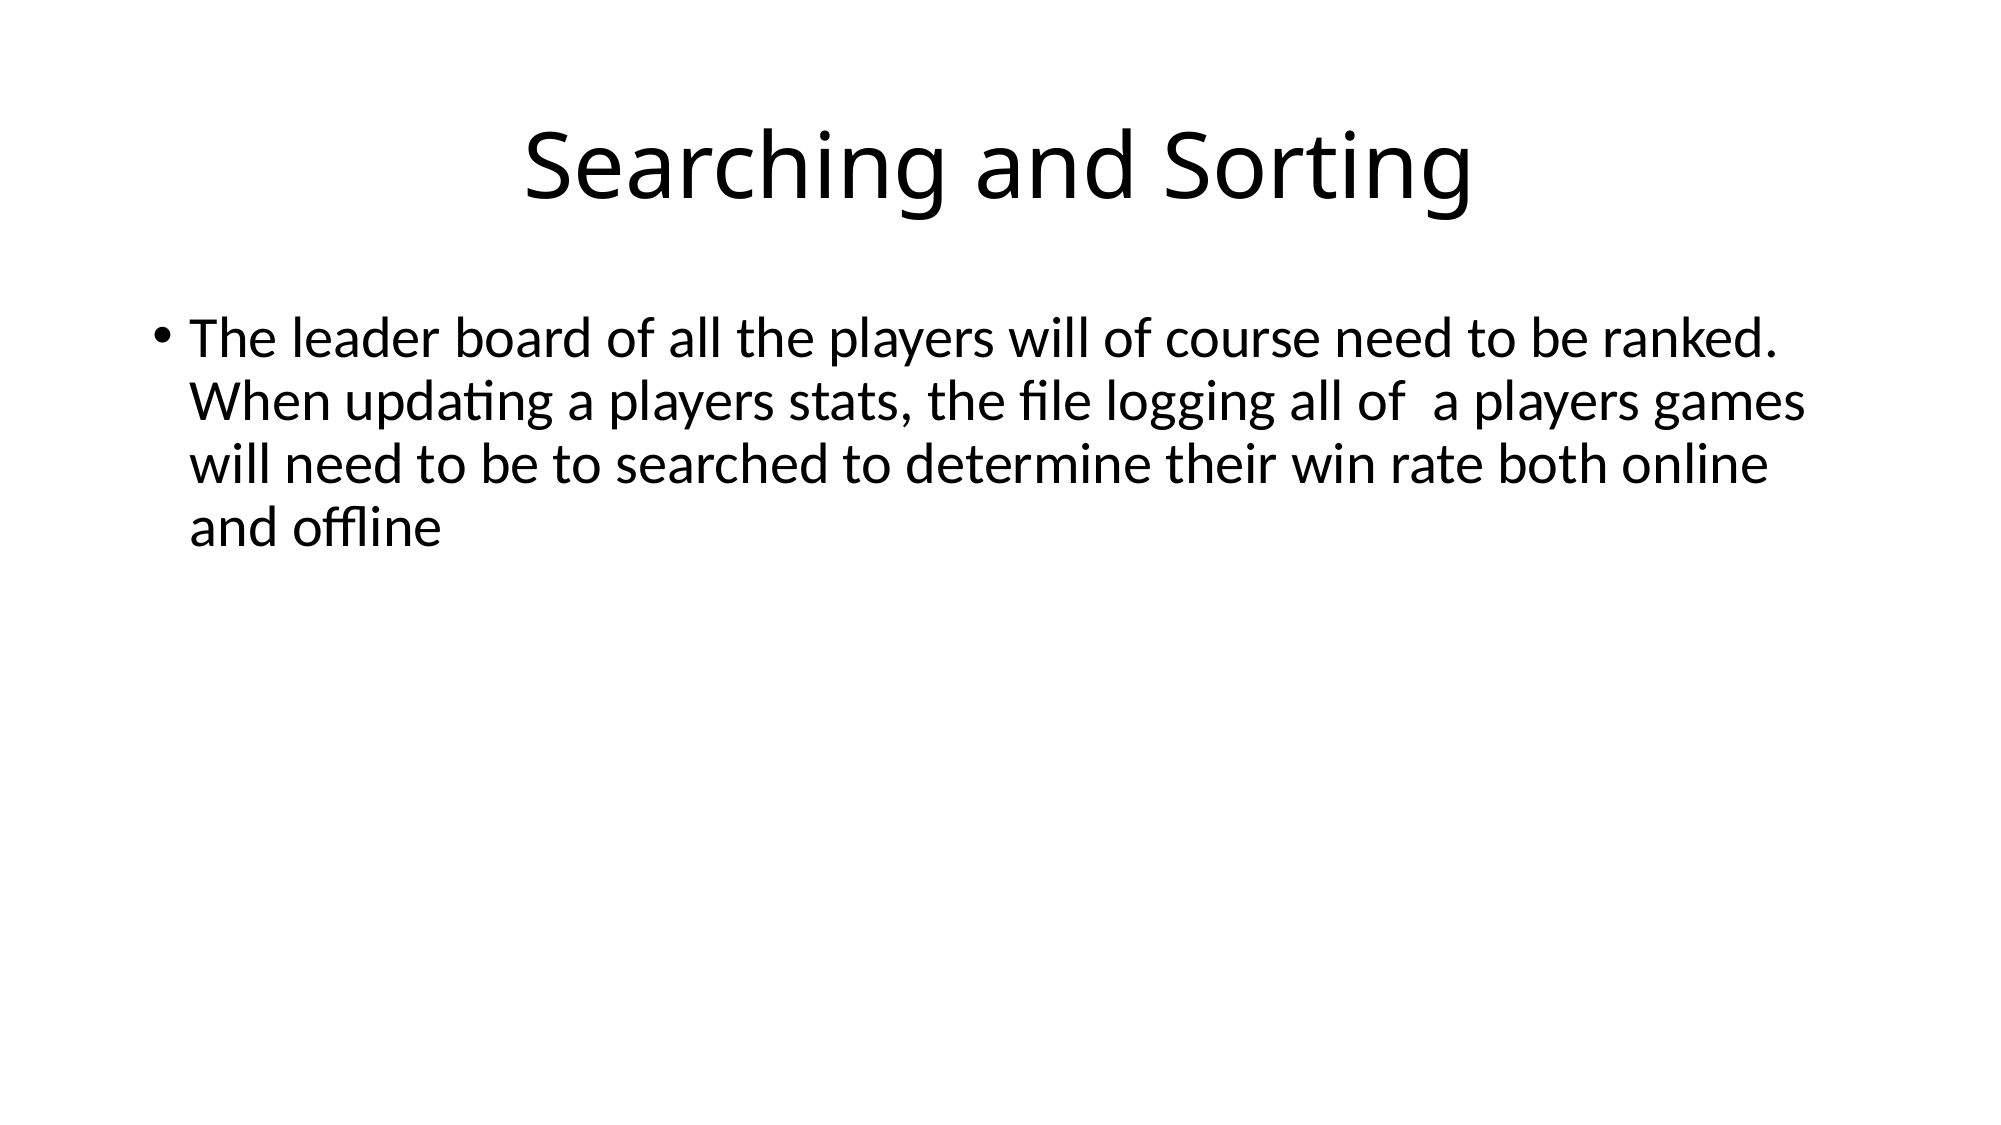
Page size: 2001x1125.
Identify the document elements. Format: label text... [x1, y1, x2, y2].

title Searching and Sorting [137, 59, 1863, 278]
list The leader board of all the players will of course need to be ranked. When updating a players stats, the file logging all of a players games will need to be to searched to determine their win rate both online and offline [137, 299, 1863, 1014]
